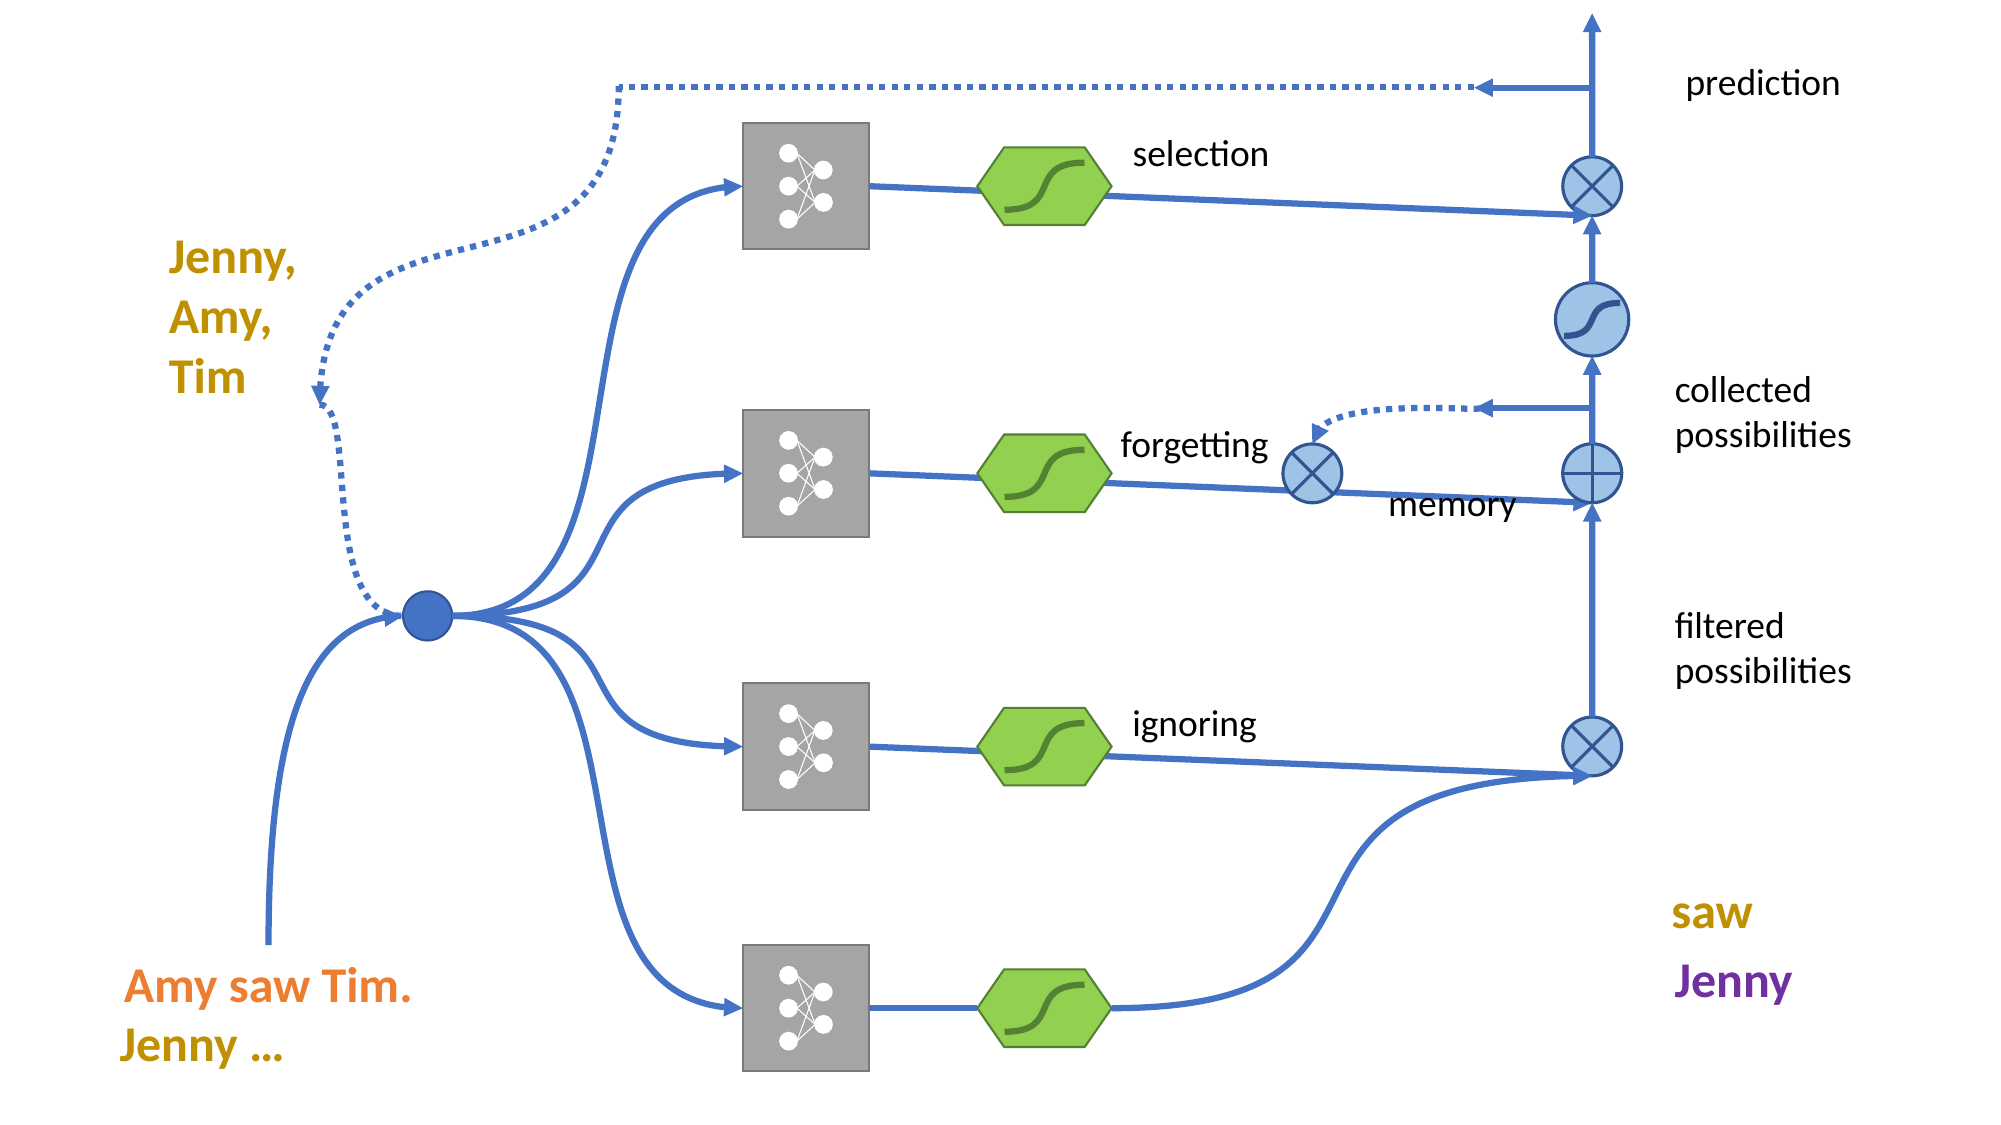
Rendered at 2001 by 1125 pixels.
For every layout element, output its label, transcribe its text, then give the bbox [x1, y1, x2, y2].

text_box saw [1656, 871, 1768, 947]
text_box [1281, 474, 1343, 504]
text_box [171, 713, 452, 848]
text_box [1561, 442, 1623, 504]
text_box Jenny, Amy, Tim [153, 216, 312, 412]
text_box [977, 434, 1112, 513]
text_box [255, 468, 467, 552]
text_box [1284, 442, 1343, 473]
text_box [742, 944, 870, 1072]
text_box prediction [1670, 50, 1857, 111]
text_box selection [1117, 121, 1285, 182]
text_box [743, 683, 870, 810]
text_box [452, 186, 743, 473]
text_box filtered possibilities [1660, 593, 1868, 699]
text_box forgetting [1105, 413, 1284, 473]
text_box collected possibilities [1660, 357, 1868, 463]
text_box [1555, 282, 1629, 357]
text_box [1561, 716, 1623, 777]
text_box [742, 122, 870, 250]
text_box Jenny [1659, 940, 1808, 1015]
text_box [402, 590, 452, 642]
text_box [452, 473, 743, 615]
text_box memory [1373, 474, 1532, 532]
text_box ignoring [1117, 747, 1272, 752]
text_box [309, 95, 629, 395]
text_box Jenny … [104, 1004, 300, 1079]
text_box ignoring [1117, 691, 1272, 746]
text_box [977, 707, 1112, 786]
text_box [1561, 155, 1623, 217]
text_box Amy saw Tim. [109, 945, 428, 1020]
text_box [743, 410, 870, 537]
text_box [452, 615, 743, 1009]
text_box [1111, 775, 1593, 1009]
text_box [977, 969, 1112, 1047]
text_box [1312, 408, 1480, 444]
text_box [977, 147, 1112, 225]
